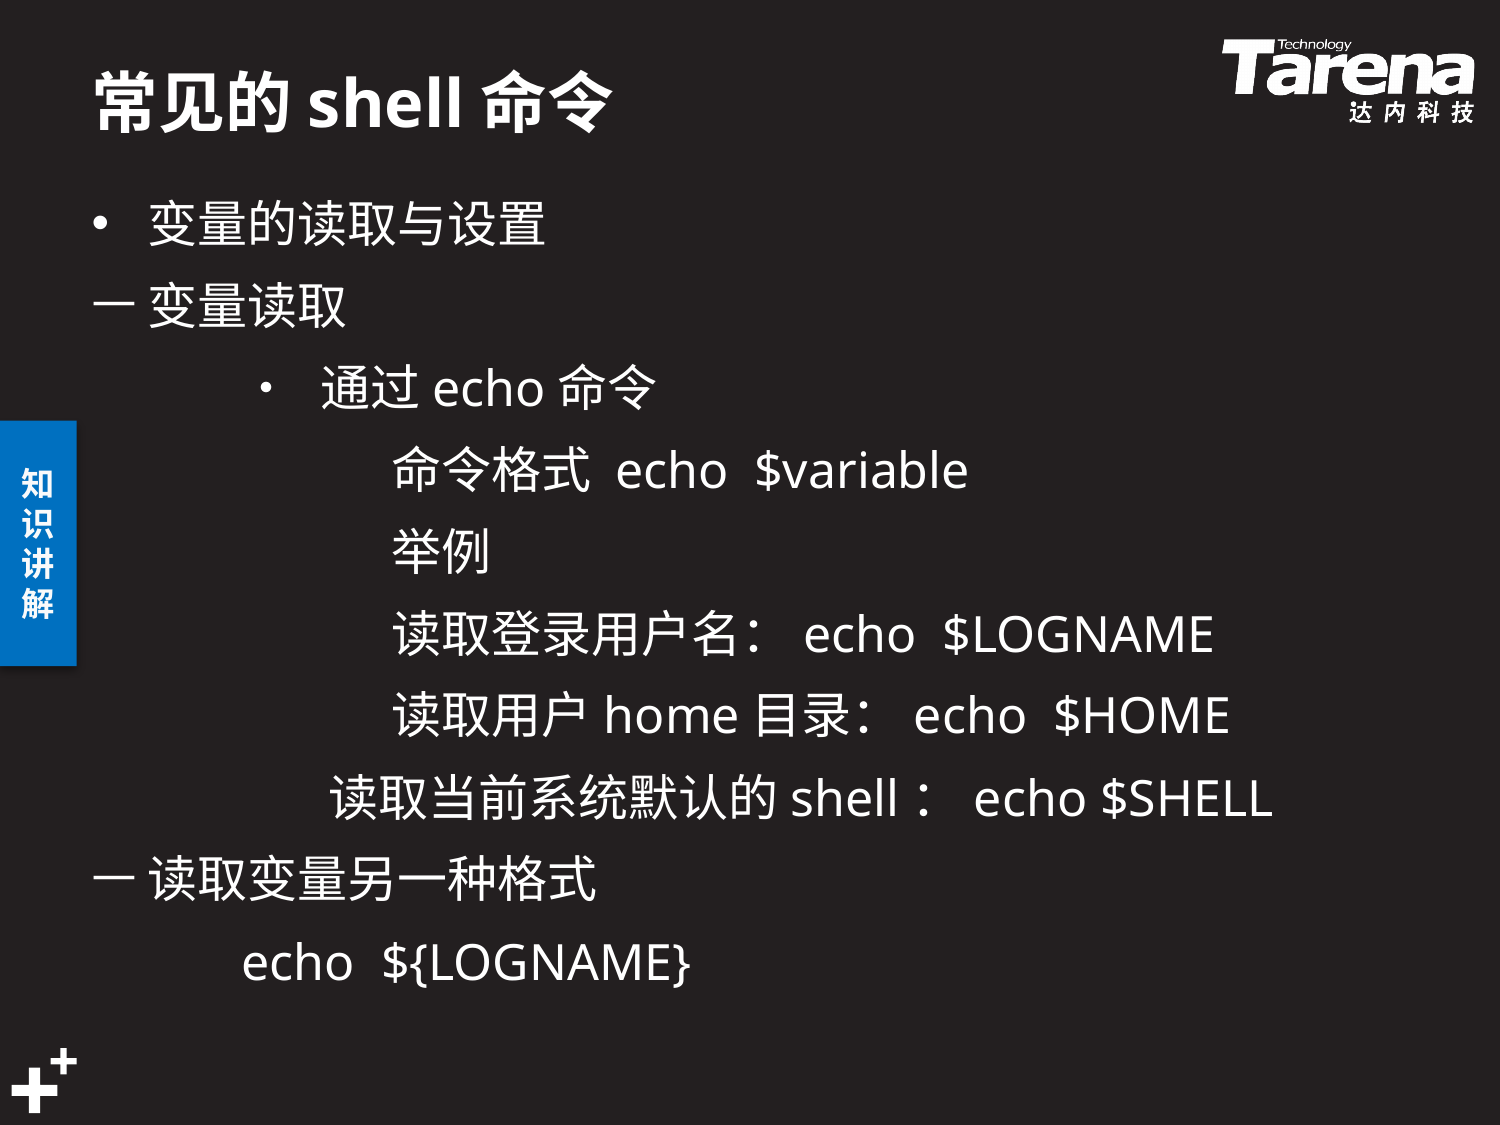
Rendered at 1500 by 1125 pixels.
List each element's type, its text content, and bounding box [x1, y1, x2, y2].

title 常见的shell命令 [76, 42, 1188, 160]
picture [1222, 39, 1475, 123]
list 变量的读取与设置 变量读取  • 通过echo命令  命令格式 echo  $variable  举例  读取登录用户名：echo  $LOGNAME  读取用户home目录：echo  $HOME 读取当前系统默认的shell：echo $SHELL 读取变量另一种格式  echo  ${LOGNAME}  [76, 172, 1400, 1109]
